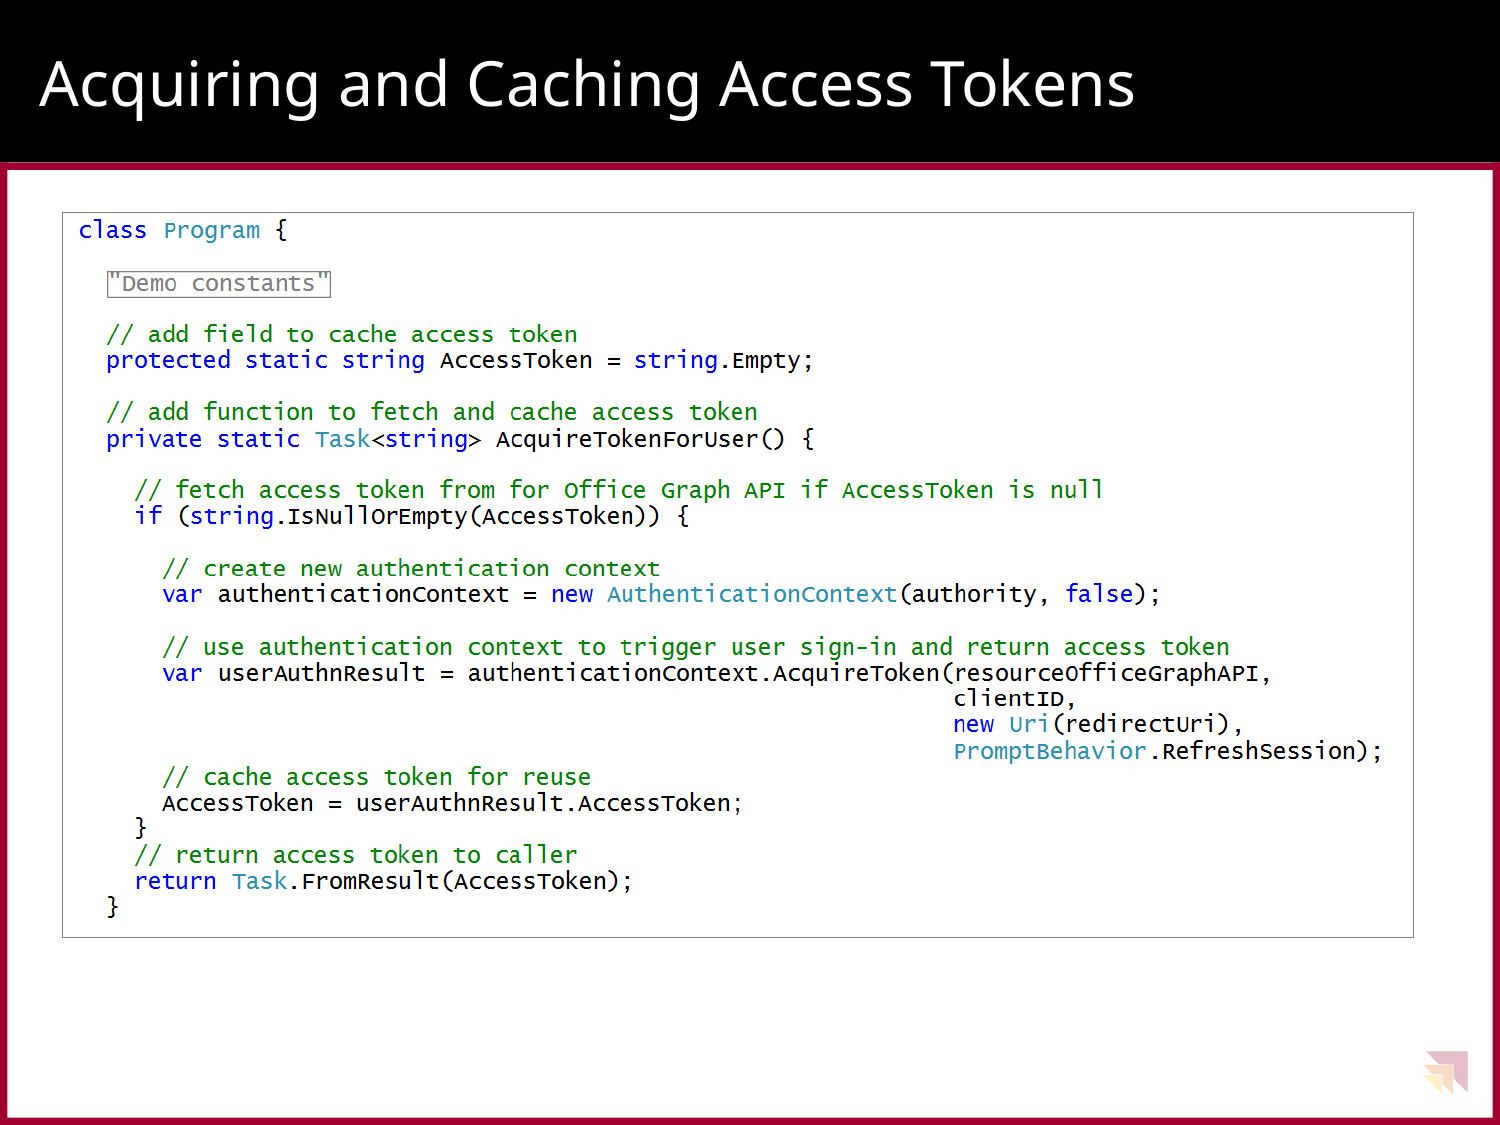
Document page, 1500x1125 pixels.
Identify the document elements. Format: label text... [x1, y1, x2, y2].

title Acquiring and Caching Access Tokens [24, 12, 1438, 150]
picture [62, 212, 1414, 938]
